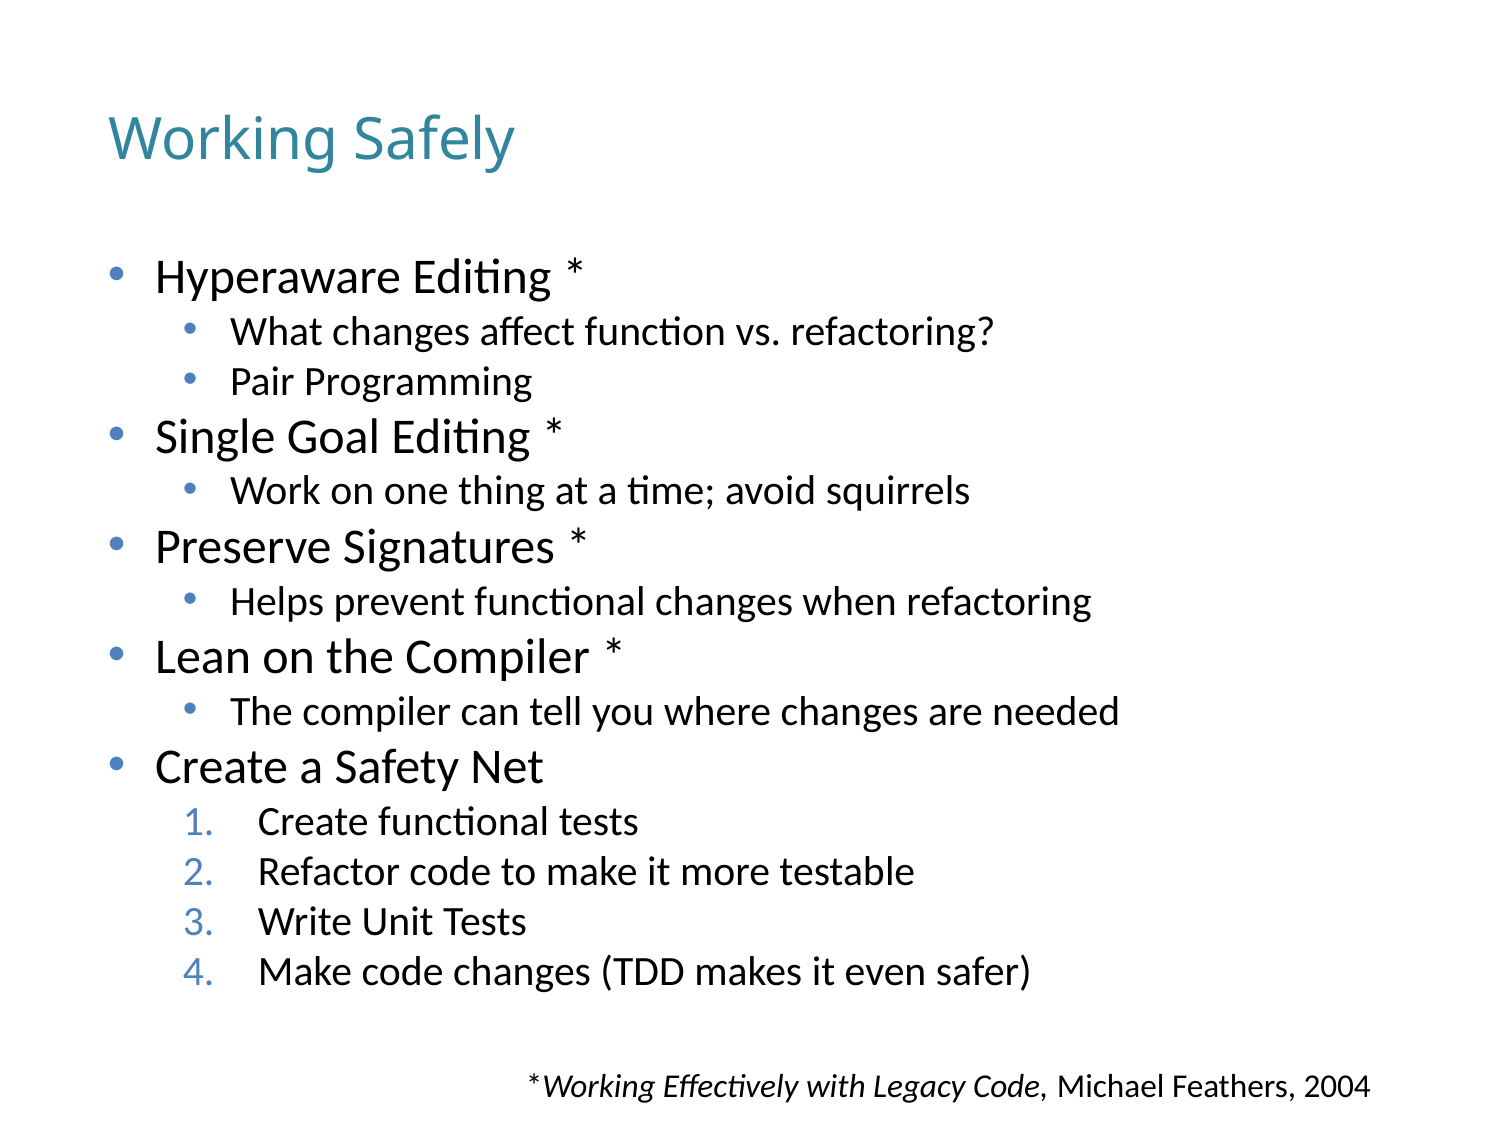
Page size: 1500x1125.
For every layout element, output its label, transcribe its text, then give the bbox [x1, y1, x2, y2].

text_box Hyperaware Editing * What changes affect function vs. refactoring? Pair Programming Single Goal Editing * Work on one thing at a time; avoid squirrels Preserve Signatures * Helps prevent functional changes when refactoring Lean on the Compiler * The compiler can tell you where changes are needed Create a Safety Net Create functional tests Refactor code to make it more testable Write Unit Tests Make code changes (TDD makes it even safer) [93, 235, 1463, 1001]
list Working Safely [93, 94, 992, 187]
text_box *Working Effectively with Legacy Code, Michael Feathers, 2004 [93, 1057, 1394, 1112]
